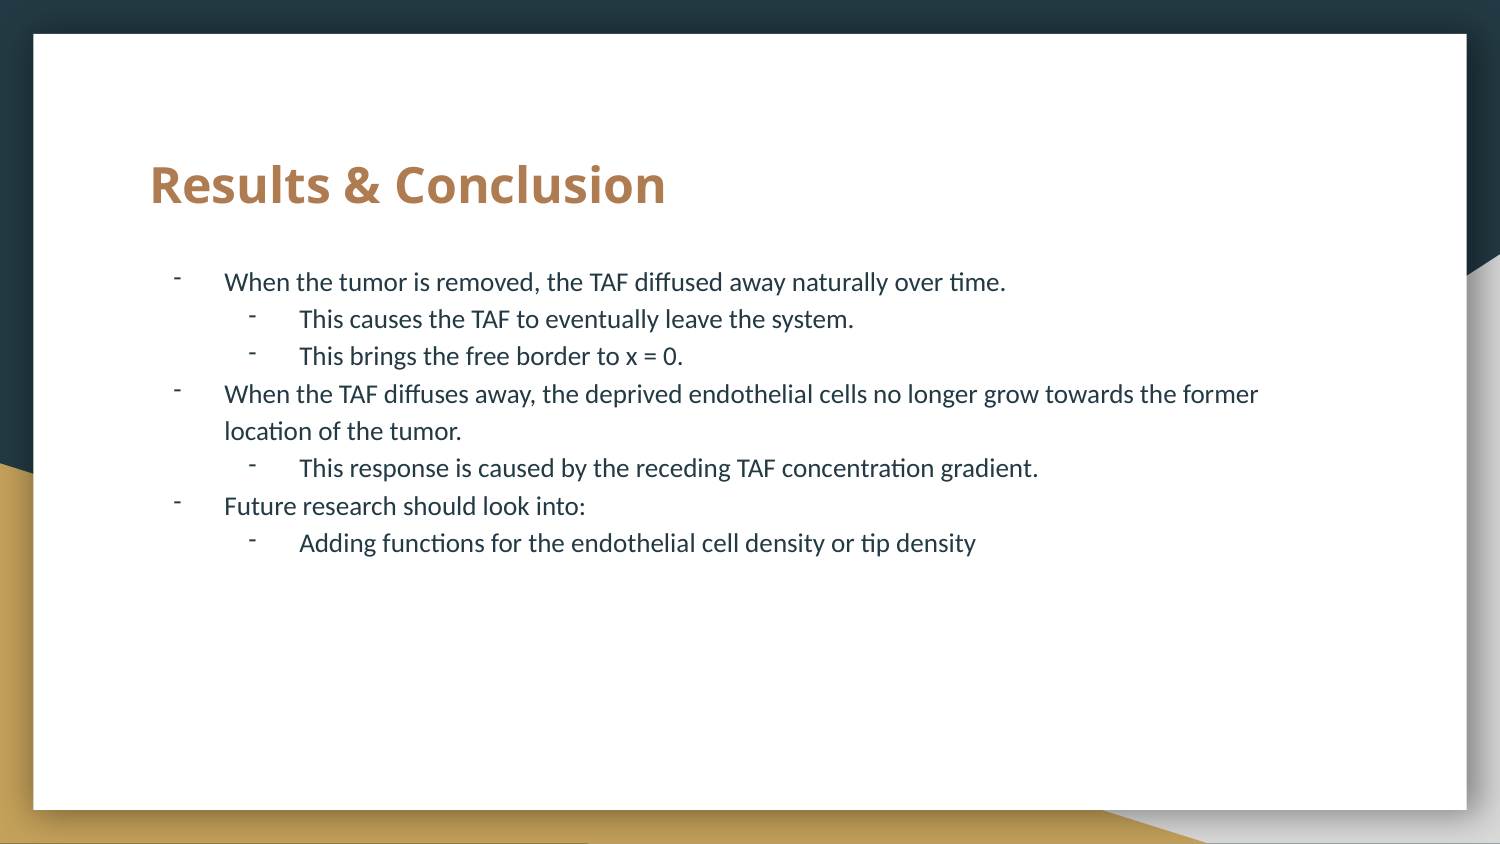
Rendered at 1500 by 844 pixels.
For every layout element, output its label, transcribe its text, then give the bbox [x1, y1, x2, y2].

list When the tumor is removed, the TAF diffused away naturally over time. This causes the TAF to eventually leave the system. This brings the free border to x = 0. When the TAF diffuses away, the deprived endothelial cells no longer grow towards the former location of the tumor. This response is caused by the receding TAF concentration gradient. Future research should look into: Adding functions for the endothelial cell density or tip density [134, 245, 1366, 677]
title Results & Conclusion [134, 138, 1366, 245]
